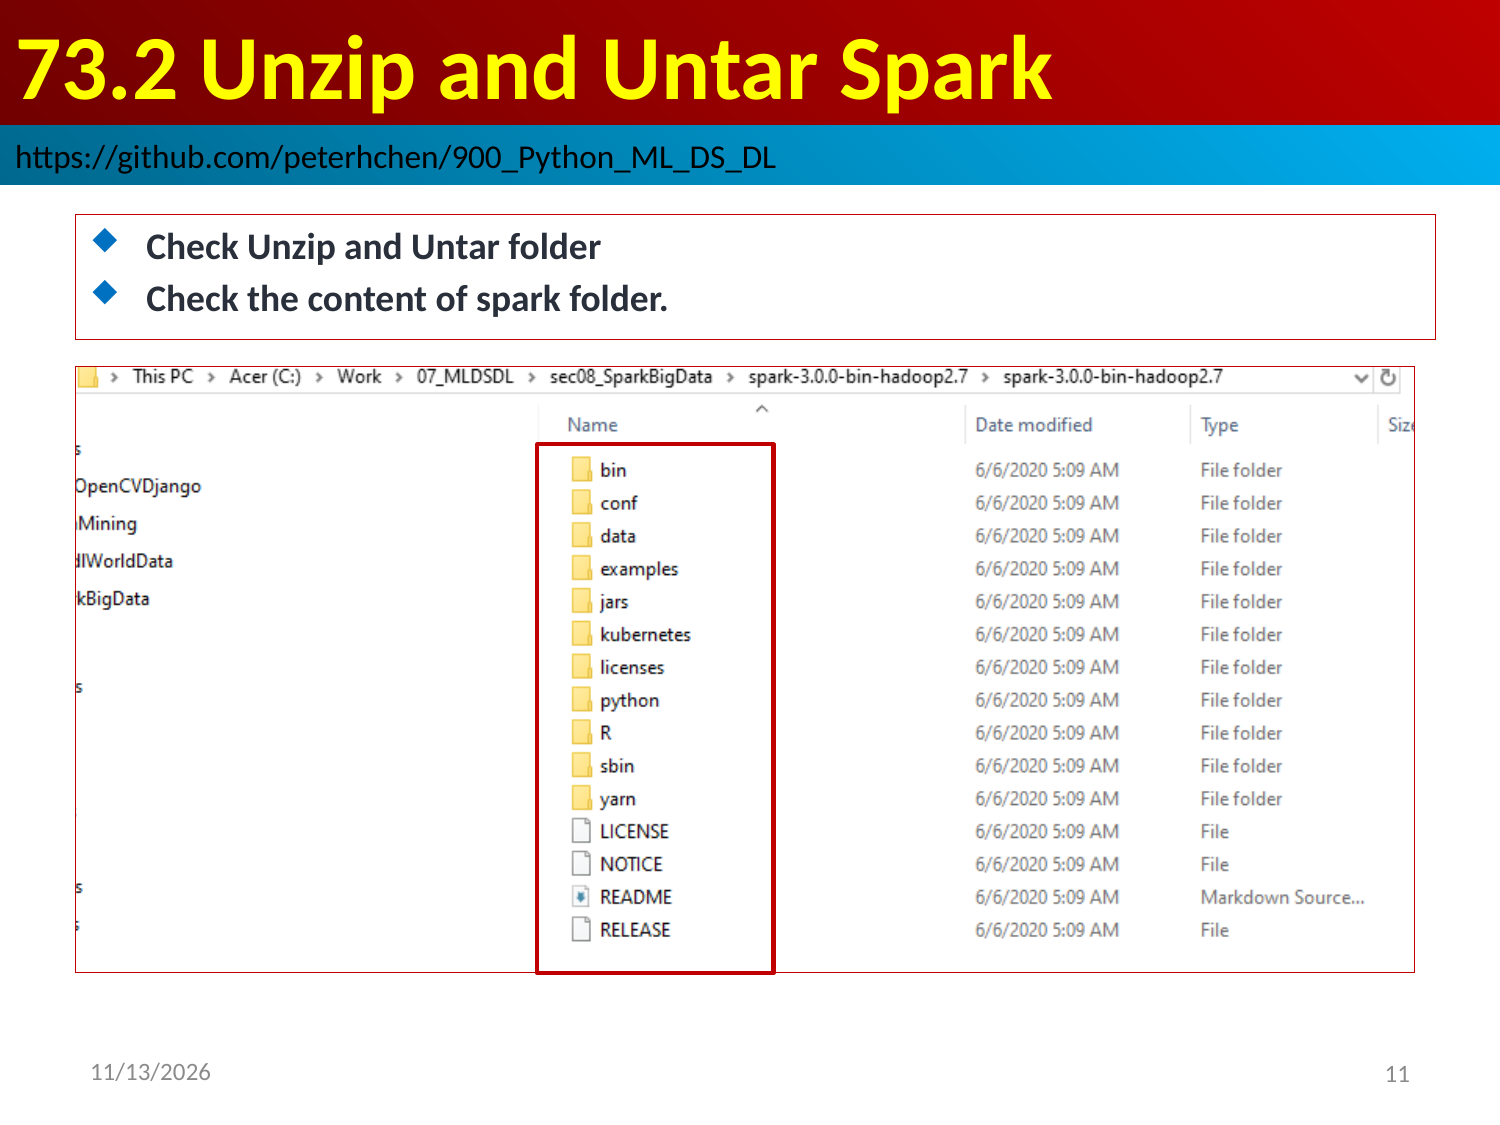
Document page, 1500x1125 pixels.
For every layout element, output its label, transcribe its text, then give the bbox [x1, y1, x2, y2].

slide_number 11 [1074, 1042, 1425, 1103]
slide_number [75, 1040, 425, 1101]
title 73.2 Unzip and Untar Spark [0, 0, 1500, 125]
subtitle Check Unzip and Untar folder Check the content of spark folder. [75, 214, 1436, 340]
picture [74, 366, 1415, 974]
text_box https://github.com/peterhchen/900_Python_ML_DS_DL [0, 125, 1500, 185]
